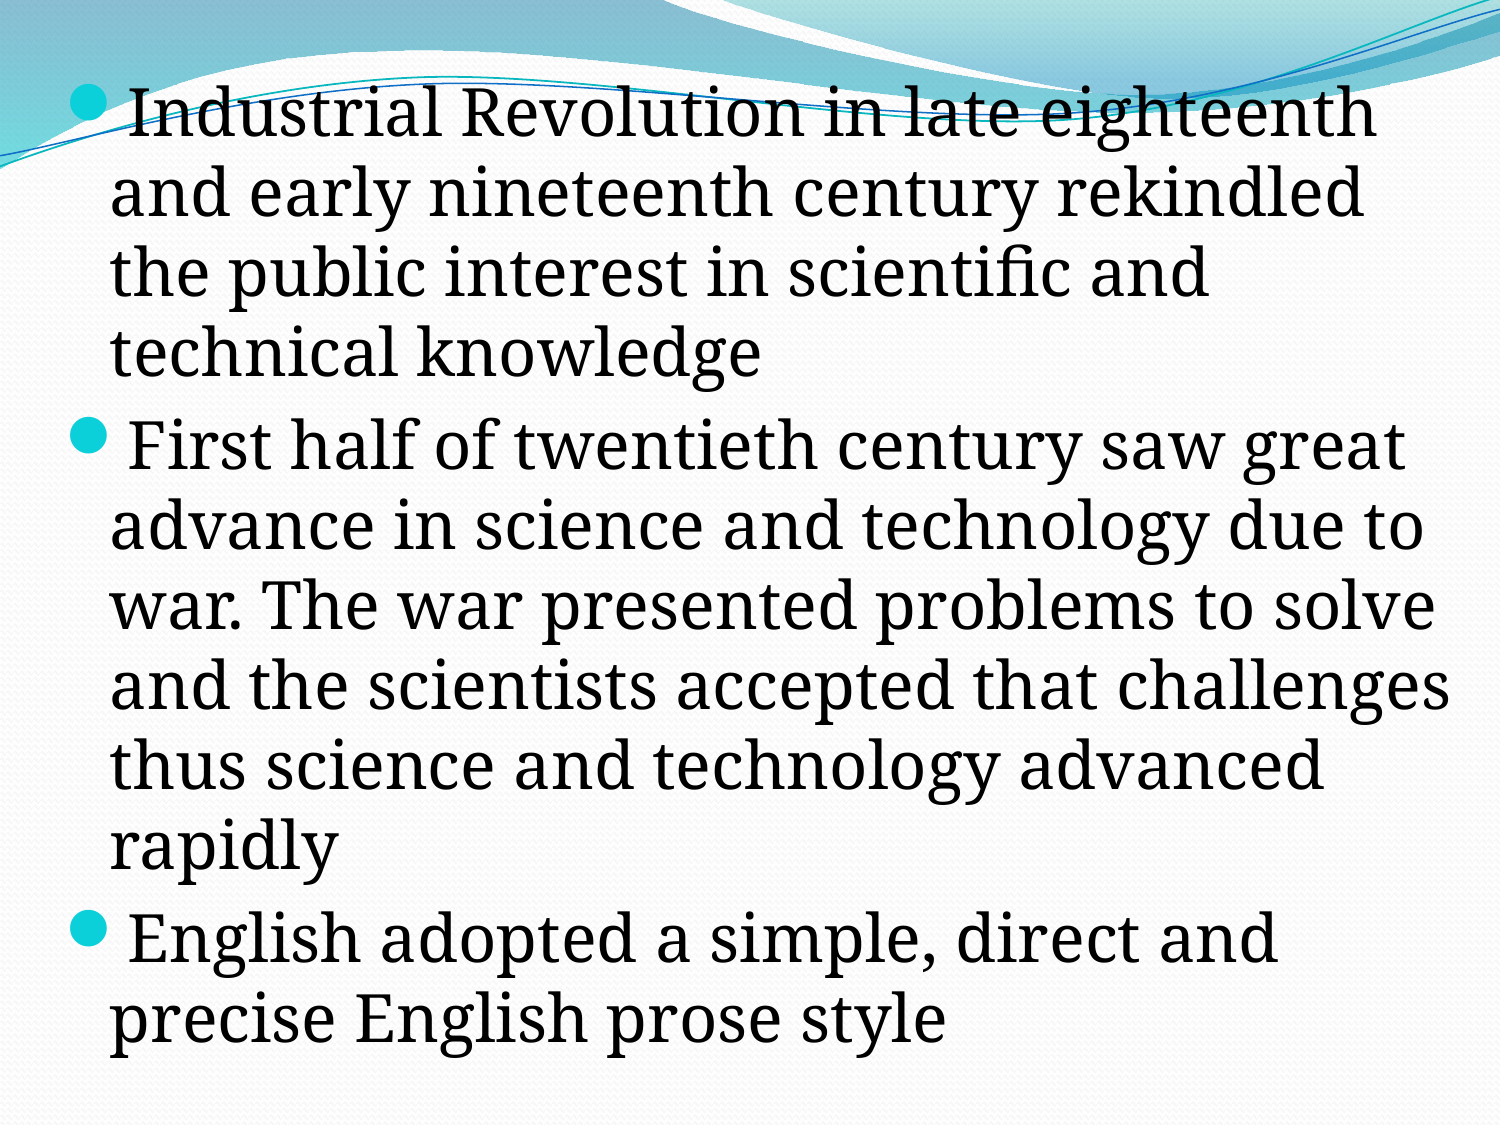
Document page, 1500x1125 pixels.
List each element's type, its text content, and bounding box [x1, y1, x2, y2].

list Industrial Revolution in late eighteenth and early nineteenth century rekindled the public interest in scientific and technical knowledge First half of twentieth century saw great advance in science and technology due to war. The war presented problems to solve and the scientists accepted that challenges thus science and technology advanced rapidly English adopted a simple, direct and precise English prose style [50, 62, 1480, 1005]
